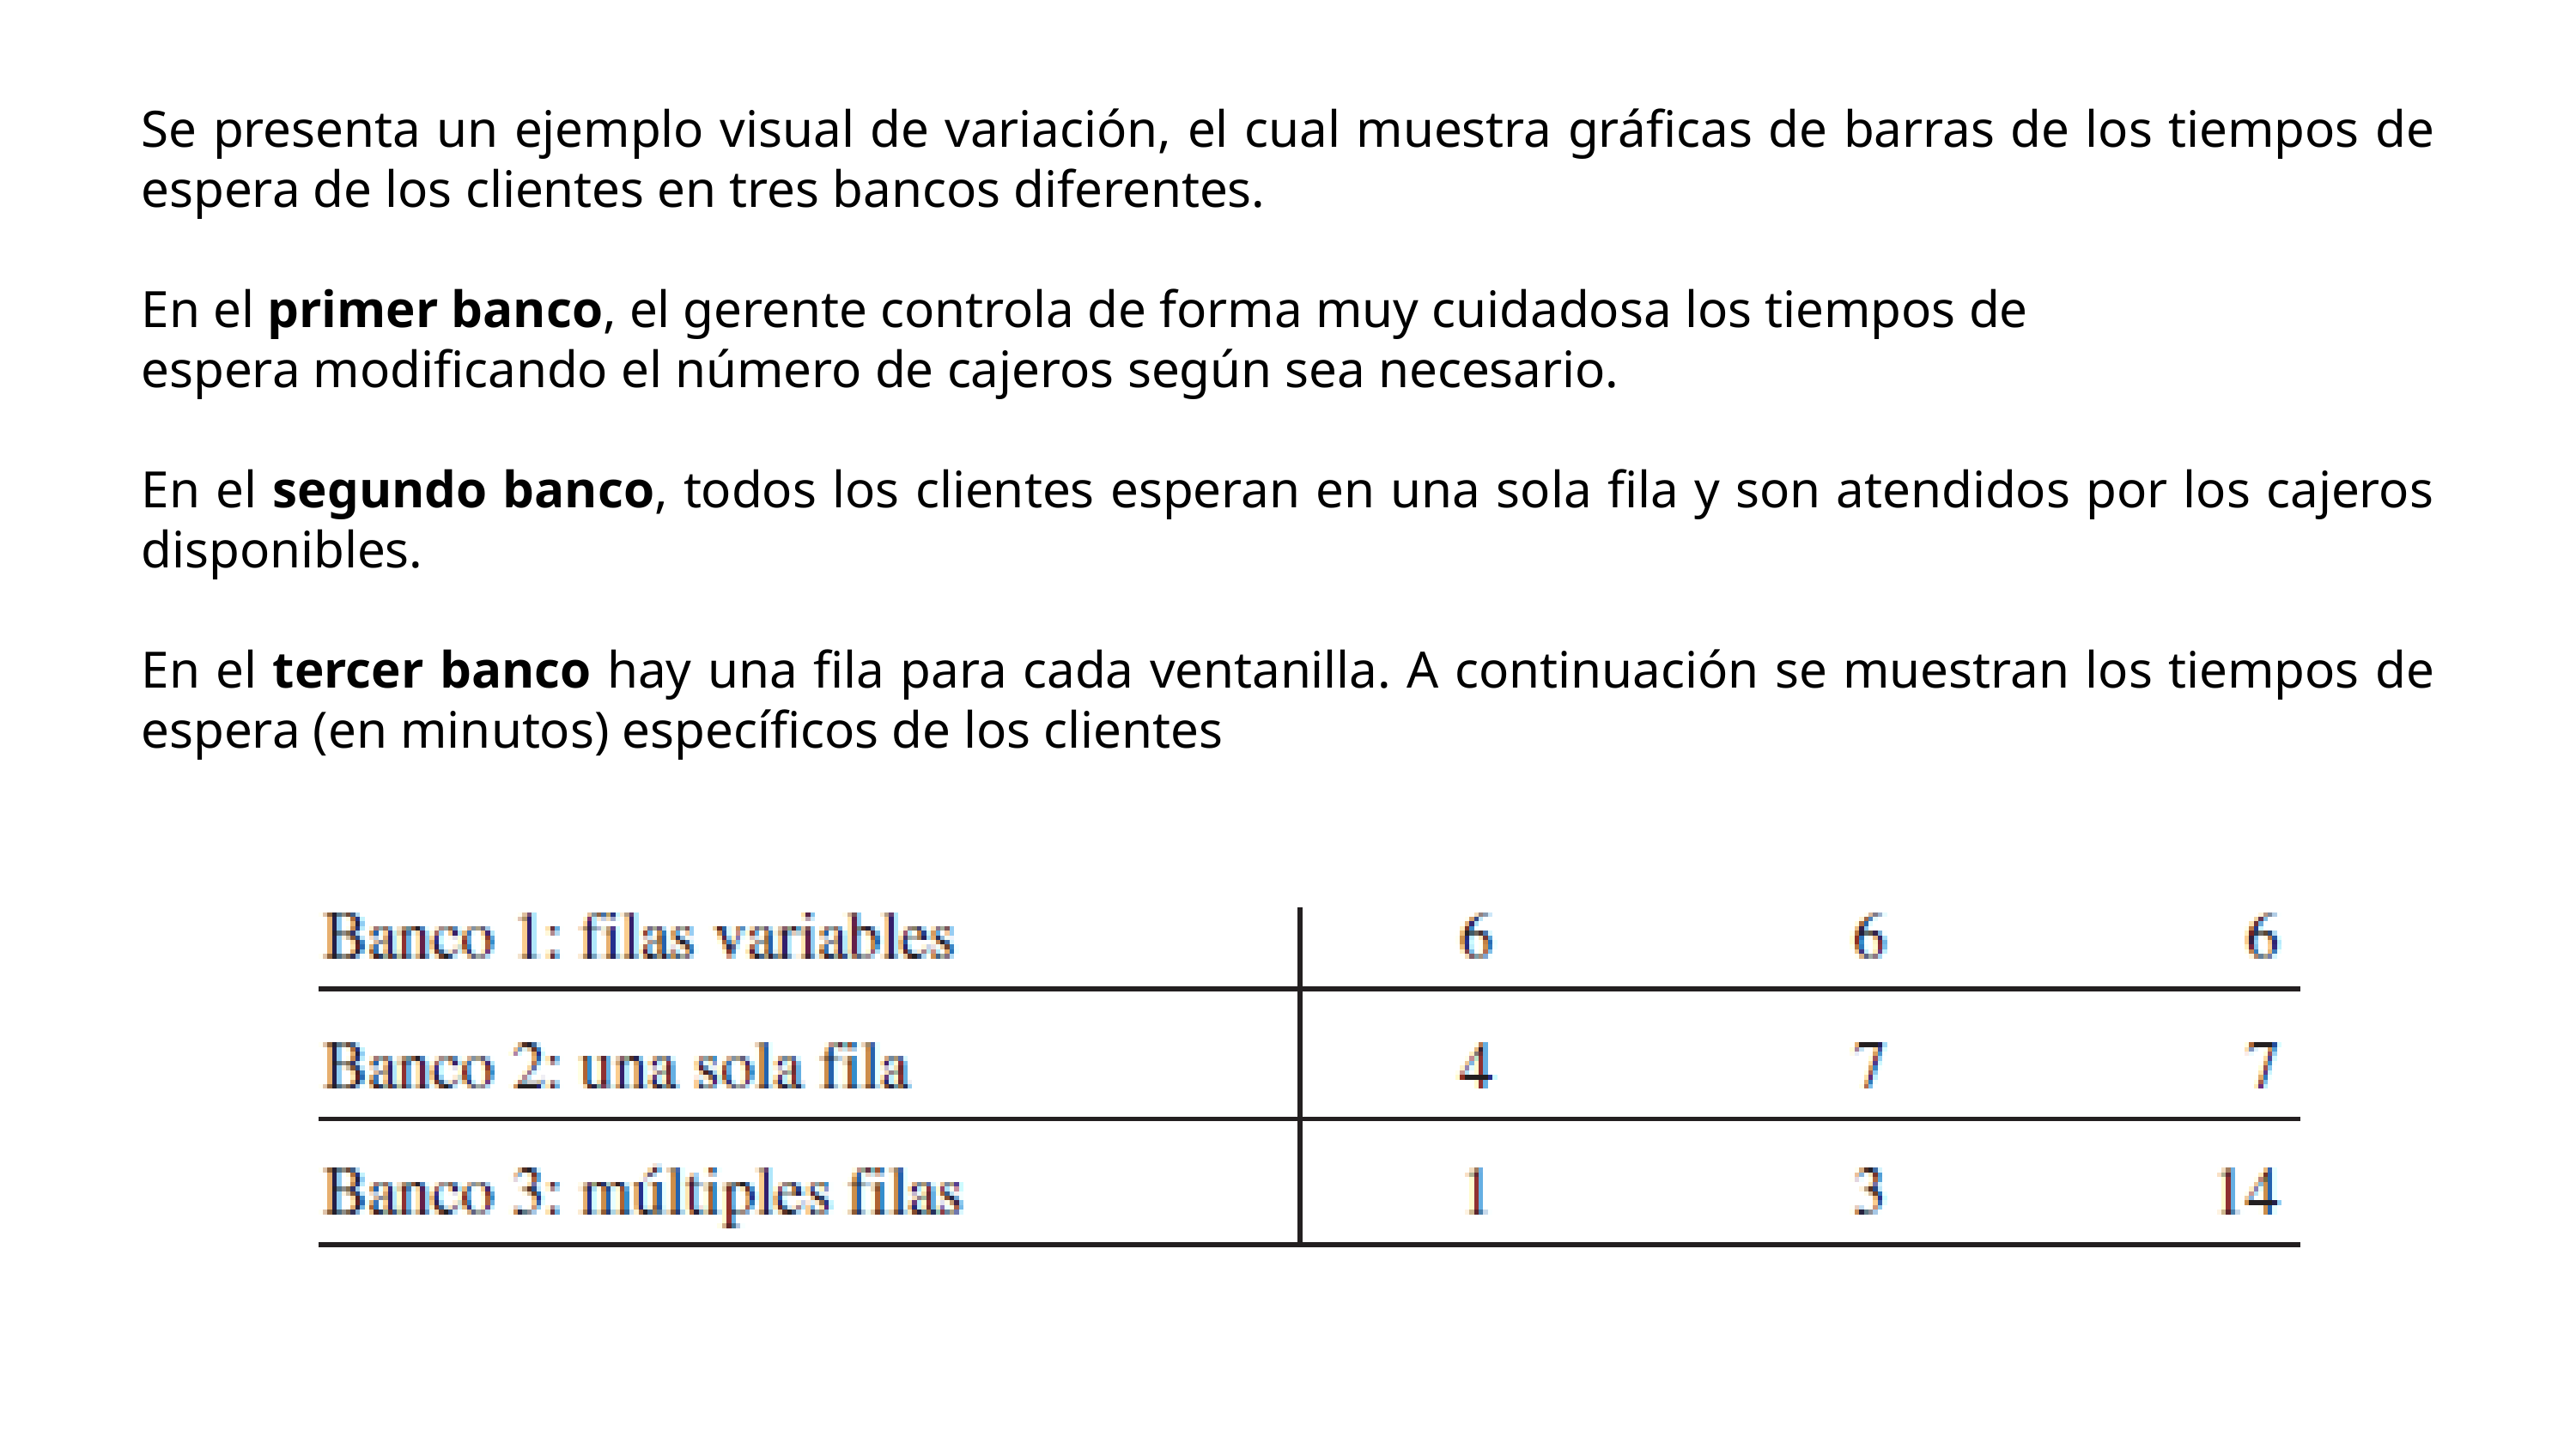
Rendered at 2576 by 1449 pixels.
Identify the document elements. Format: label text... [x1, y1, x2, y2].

text_box Se presenta un ejemplo visual de variación, el cual muestra gráficas de barras de los tiempos de espera de los clientes en tres bancos diferentes. En el primer banco, el gerente controla de forma muy cuidadosa los tiempos de espera modificando el número de cajeros según sea necesario. En el segundo banco, todos los clientes esperan en una sola fila y son atendidos por los cajeros disponibles. En el tercer banco hay una fila para cada ventanilla. A continuación se muestran los tiempos de espera (en minutos) específicos de los clientes [128, 91, 2447, 765]
picture [272, 895, 2366, 1258]
